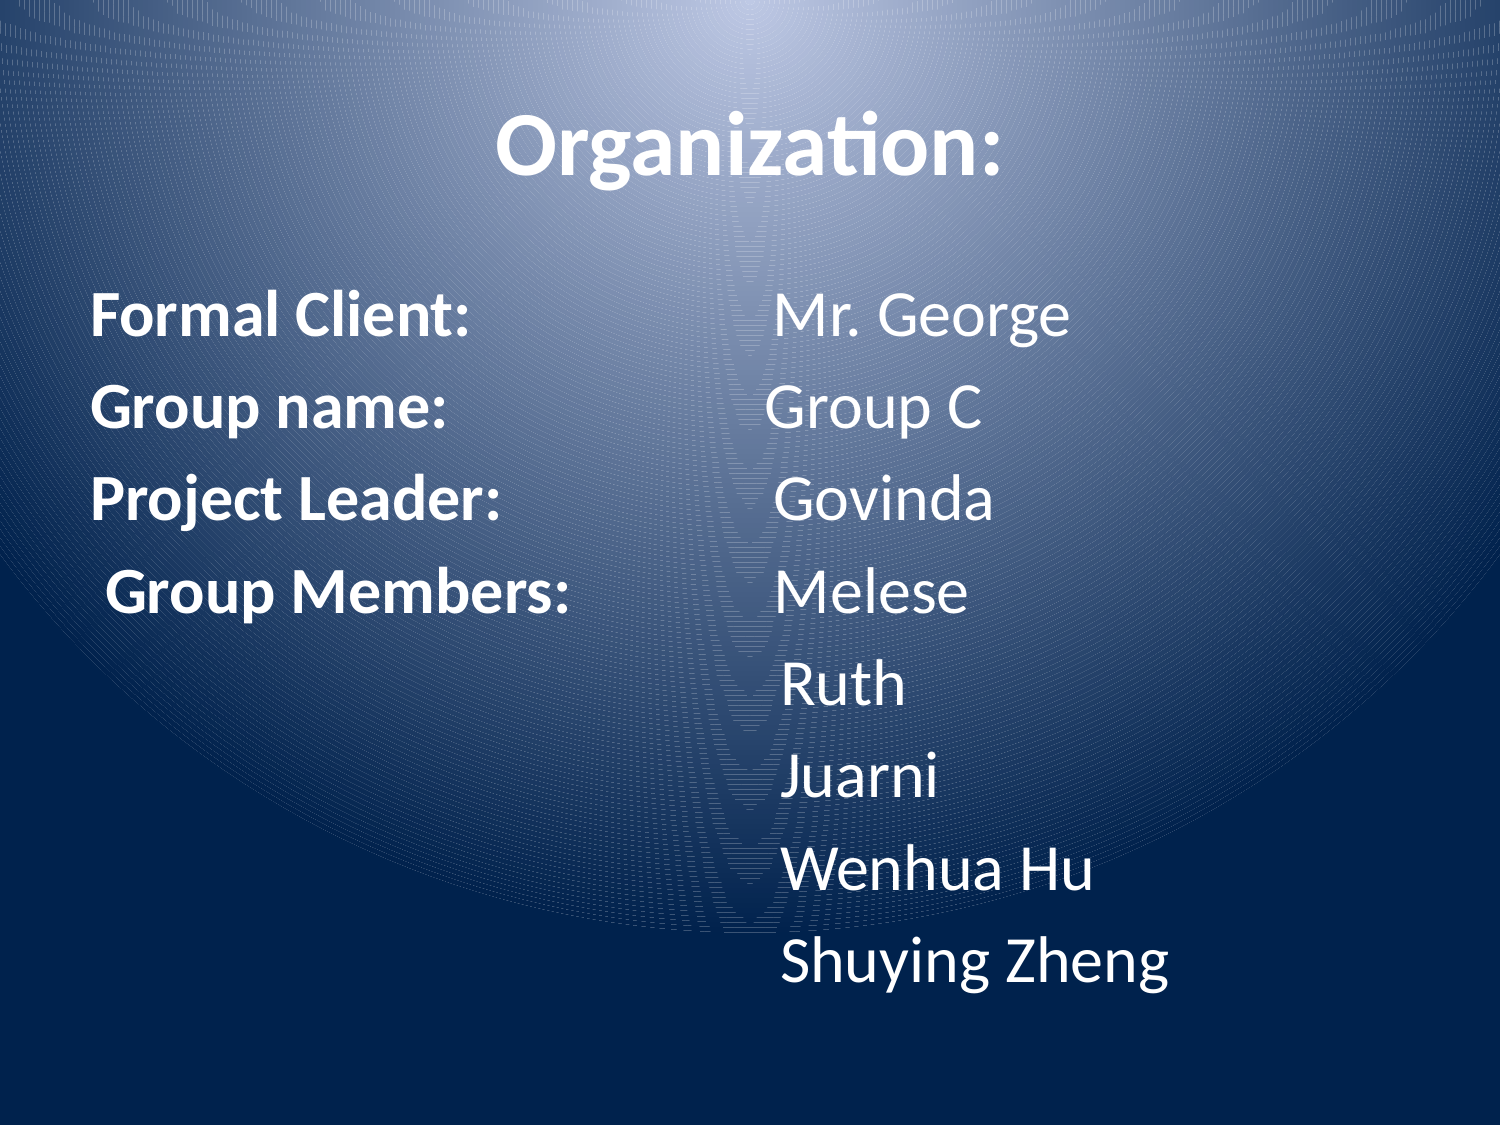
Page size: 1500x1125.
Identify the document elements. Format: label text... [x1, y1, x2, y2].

list Formal Client: Mr. George Group name: Group C Project Leader: Govinda Group Members: Melese Ruth Juarni Wenhua Hu Shuying Zheng [75, 262, 1425, 1005]
title Organization: [75, 45, 1425, 233]
